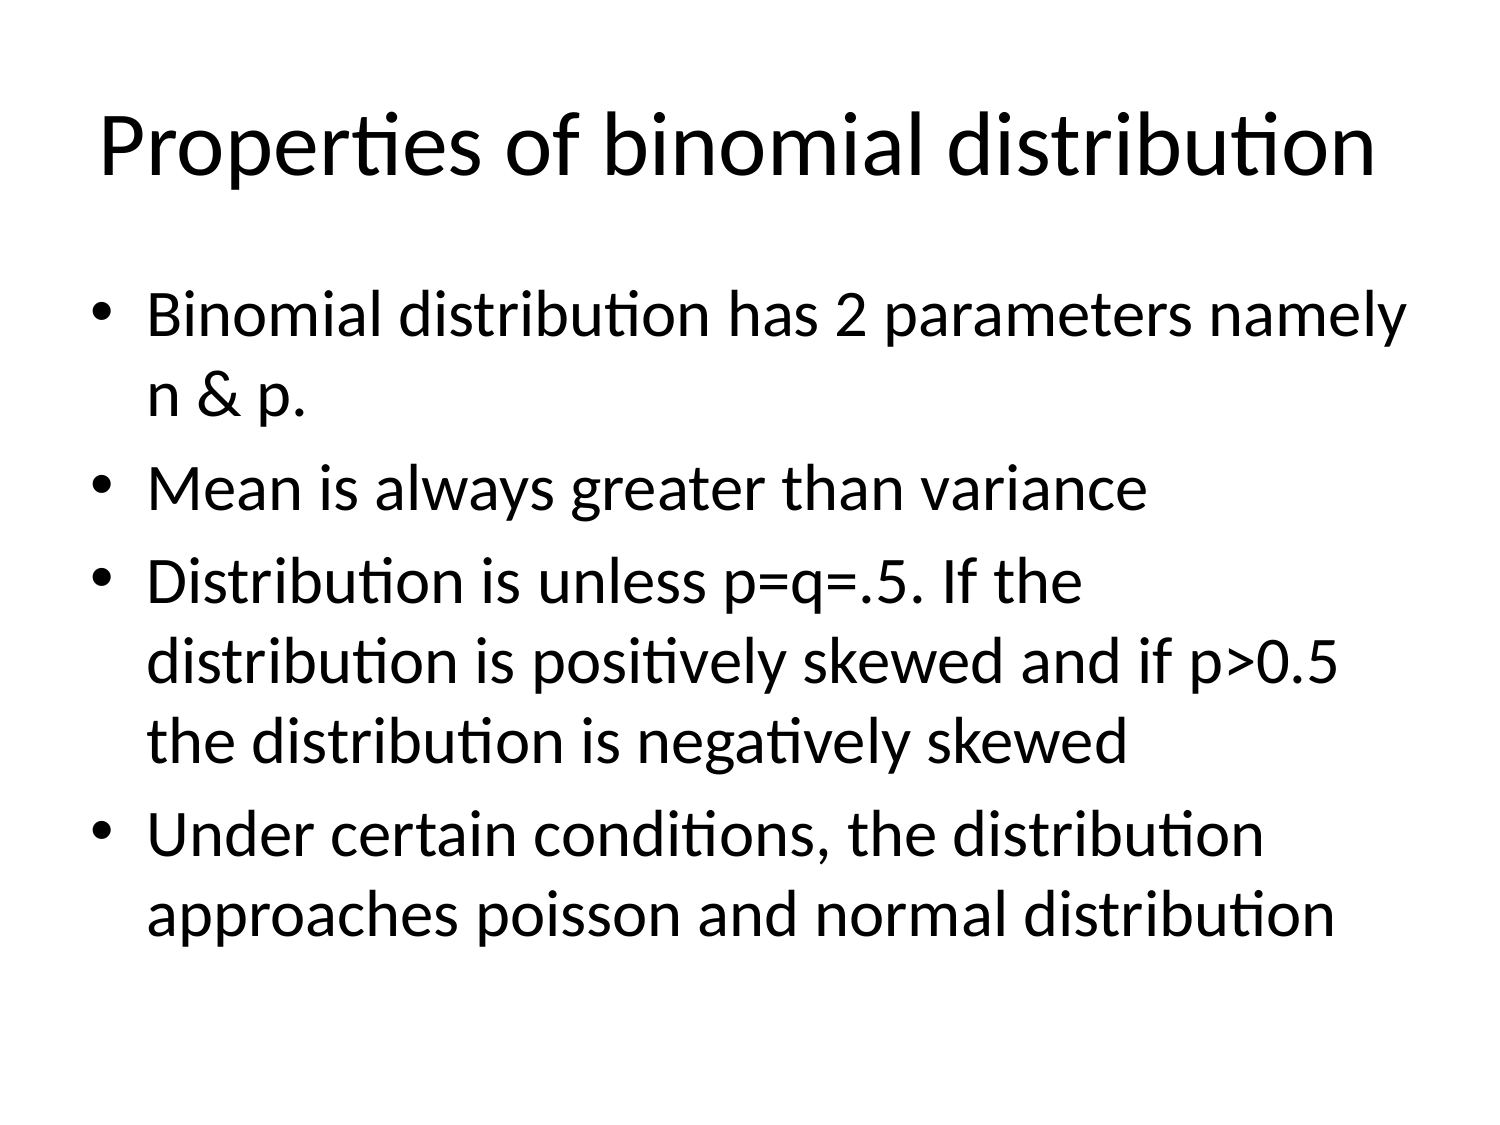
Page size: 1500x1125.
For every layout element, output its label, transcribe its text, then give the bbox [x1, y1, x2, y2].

title Properties of binomial distribution [75, 45, 1425, 233]
list Binomial distribution has 2 parameters namely n & p. Mean is always greater than variance Distribution is unless p=q=.5. If the distribution is positively skewed and if p>0.5 the distribution is negatively skewed Under certain conditions, the distribution approaches poisson and normal distribution [75, 262, 1425, 1005]
